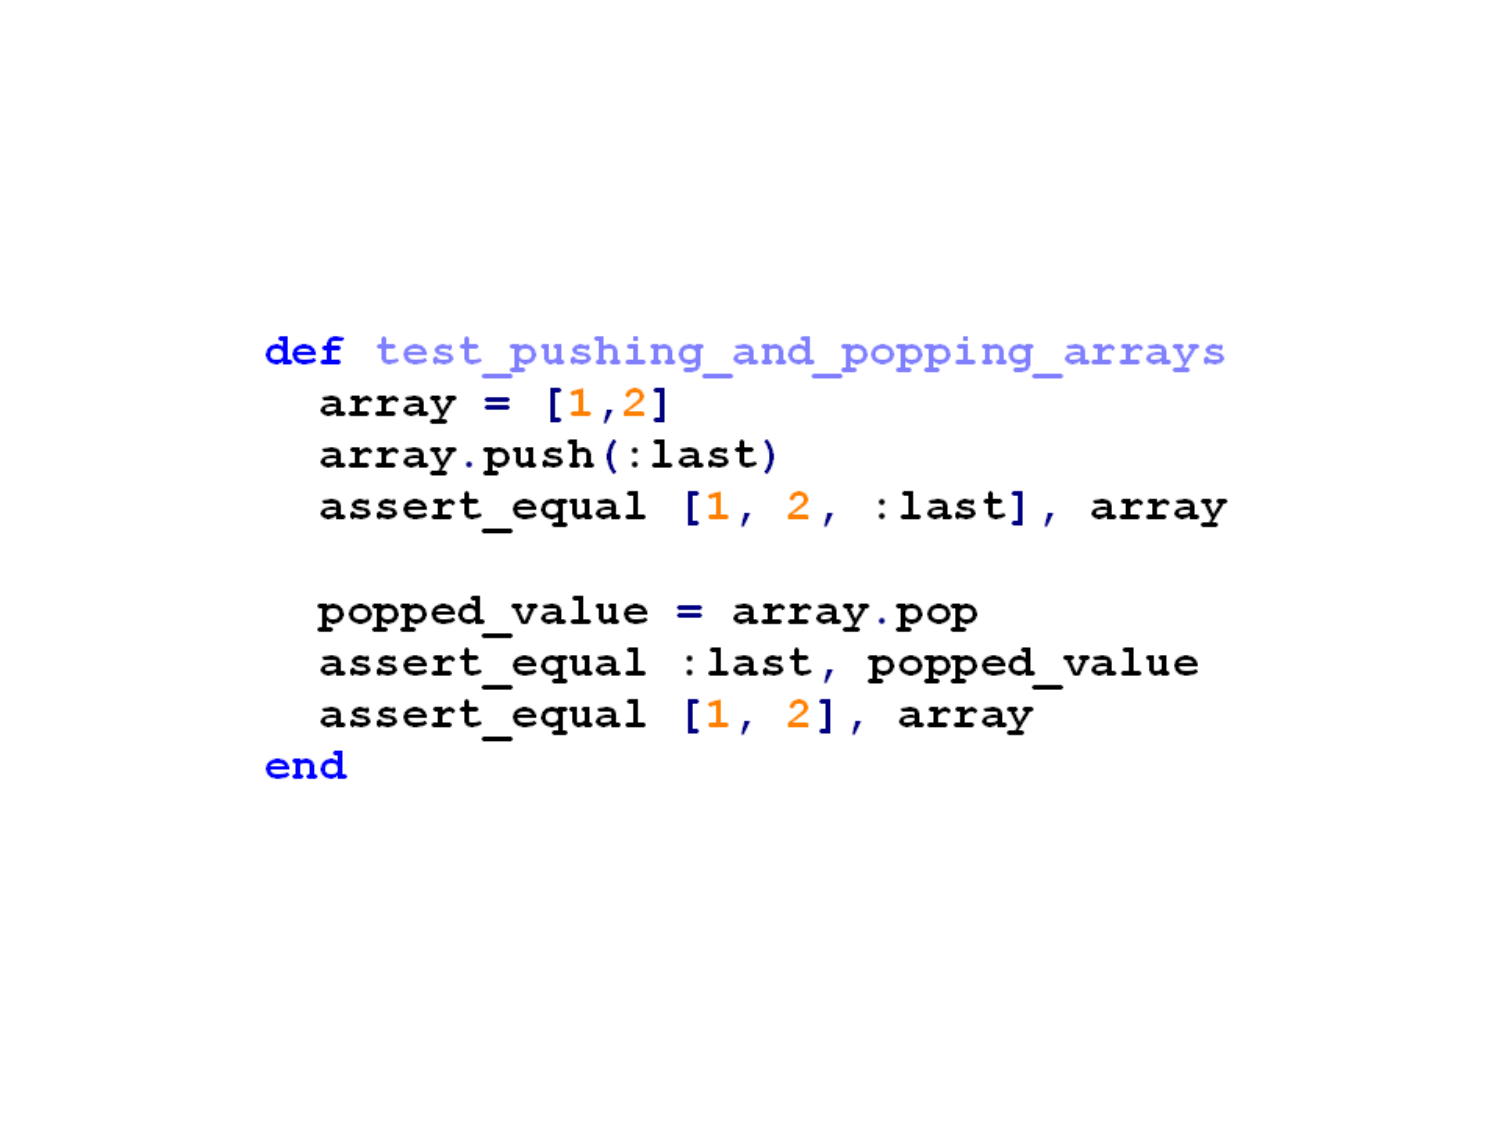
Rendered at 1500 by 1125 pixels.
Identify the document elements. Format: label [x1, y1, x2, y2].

picture [252, 323, 1248, 801]
